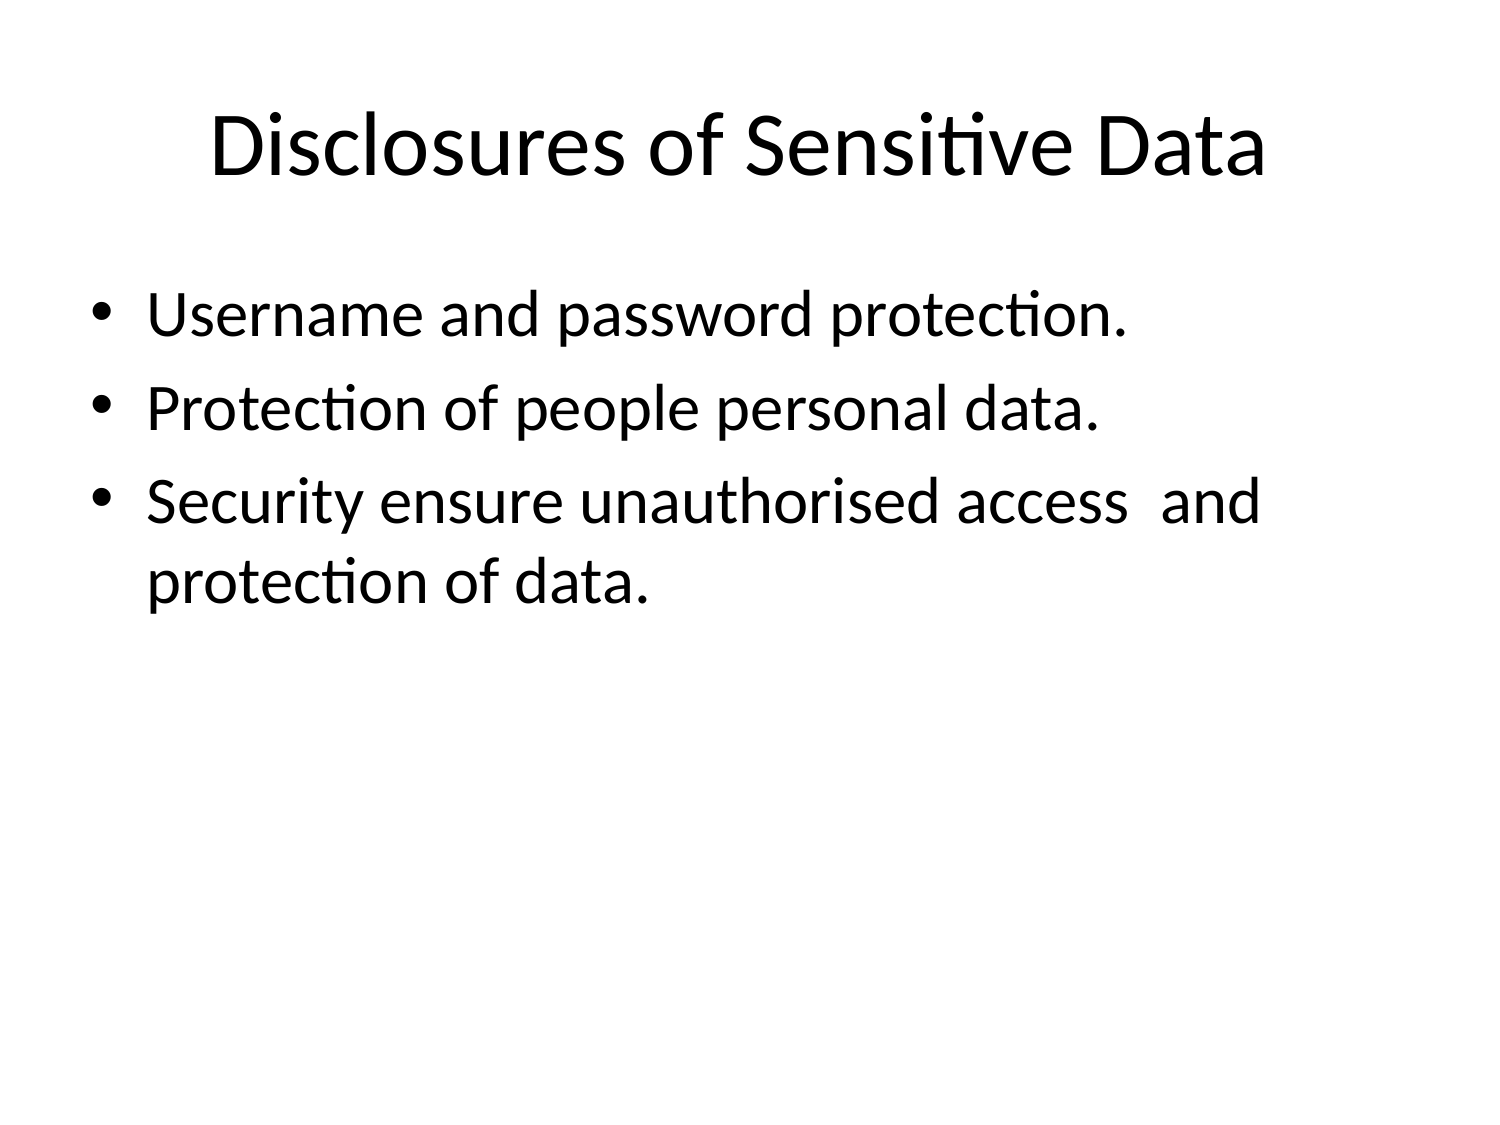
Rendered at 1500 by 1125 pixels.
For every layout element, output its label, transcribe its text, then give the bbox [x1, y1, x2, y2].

list Username and password protection. Protection of people personal data. Security ensure unauthorised access and protection of data. [75, 262, 1425, 1005]
title Disclosures of Sensitive Data [75, 45, 1425, 233]
